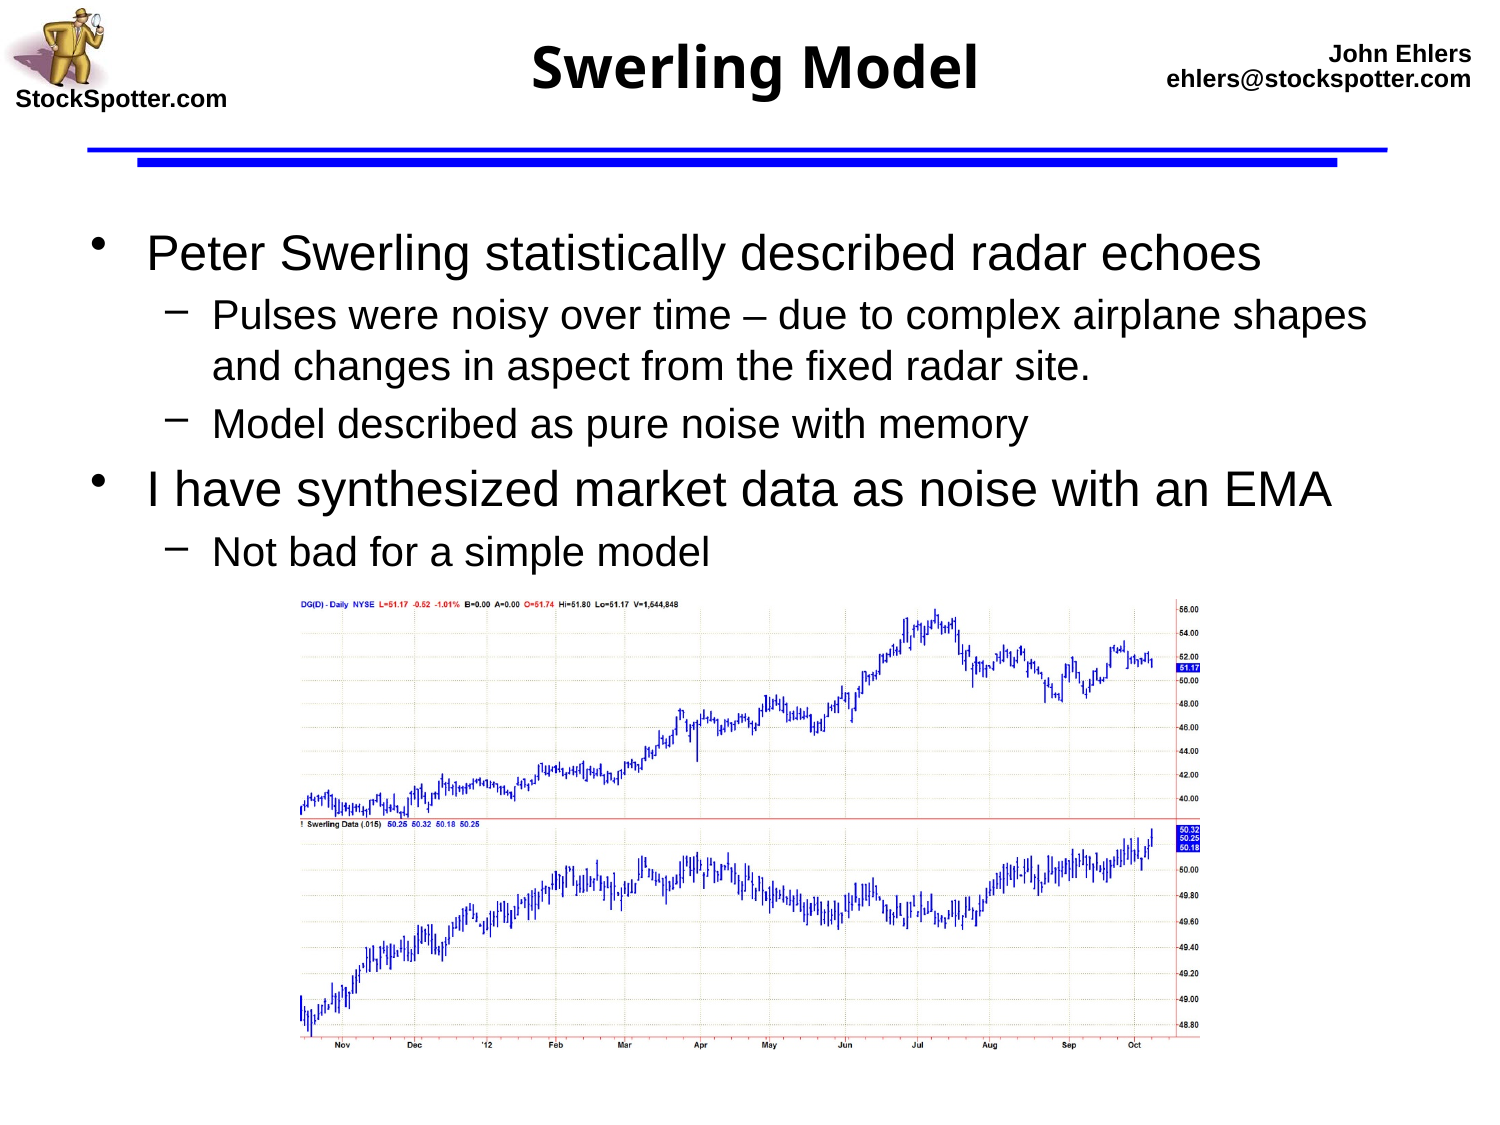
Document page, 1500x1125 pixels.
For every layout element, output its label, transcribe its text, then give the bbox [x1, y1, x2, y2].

picture [0, 0, 113, 94]
text_box John Ehlers [1314, 29, 1488, 54]
text_box StockSpotter.com [0, 75, 244, 120]
text_box ehlers@stockspotter.com [1151, 54, 1488, 100]
picture [299, 599, 1201, 1050]
title Swerling Model [324, 12, 1188, 118]
list Peter Swerling statistically described radar echoes Pulses were noisy over time – due to complex airplane shapes and changes in aspect from the fixed radar site. Model described as pure noise with memory I have synthesized market data as noise with an EMA Not bad for a simple model [74, 212, 1426, 613]
